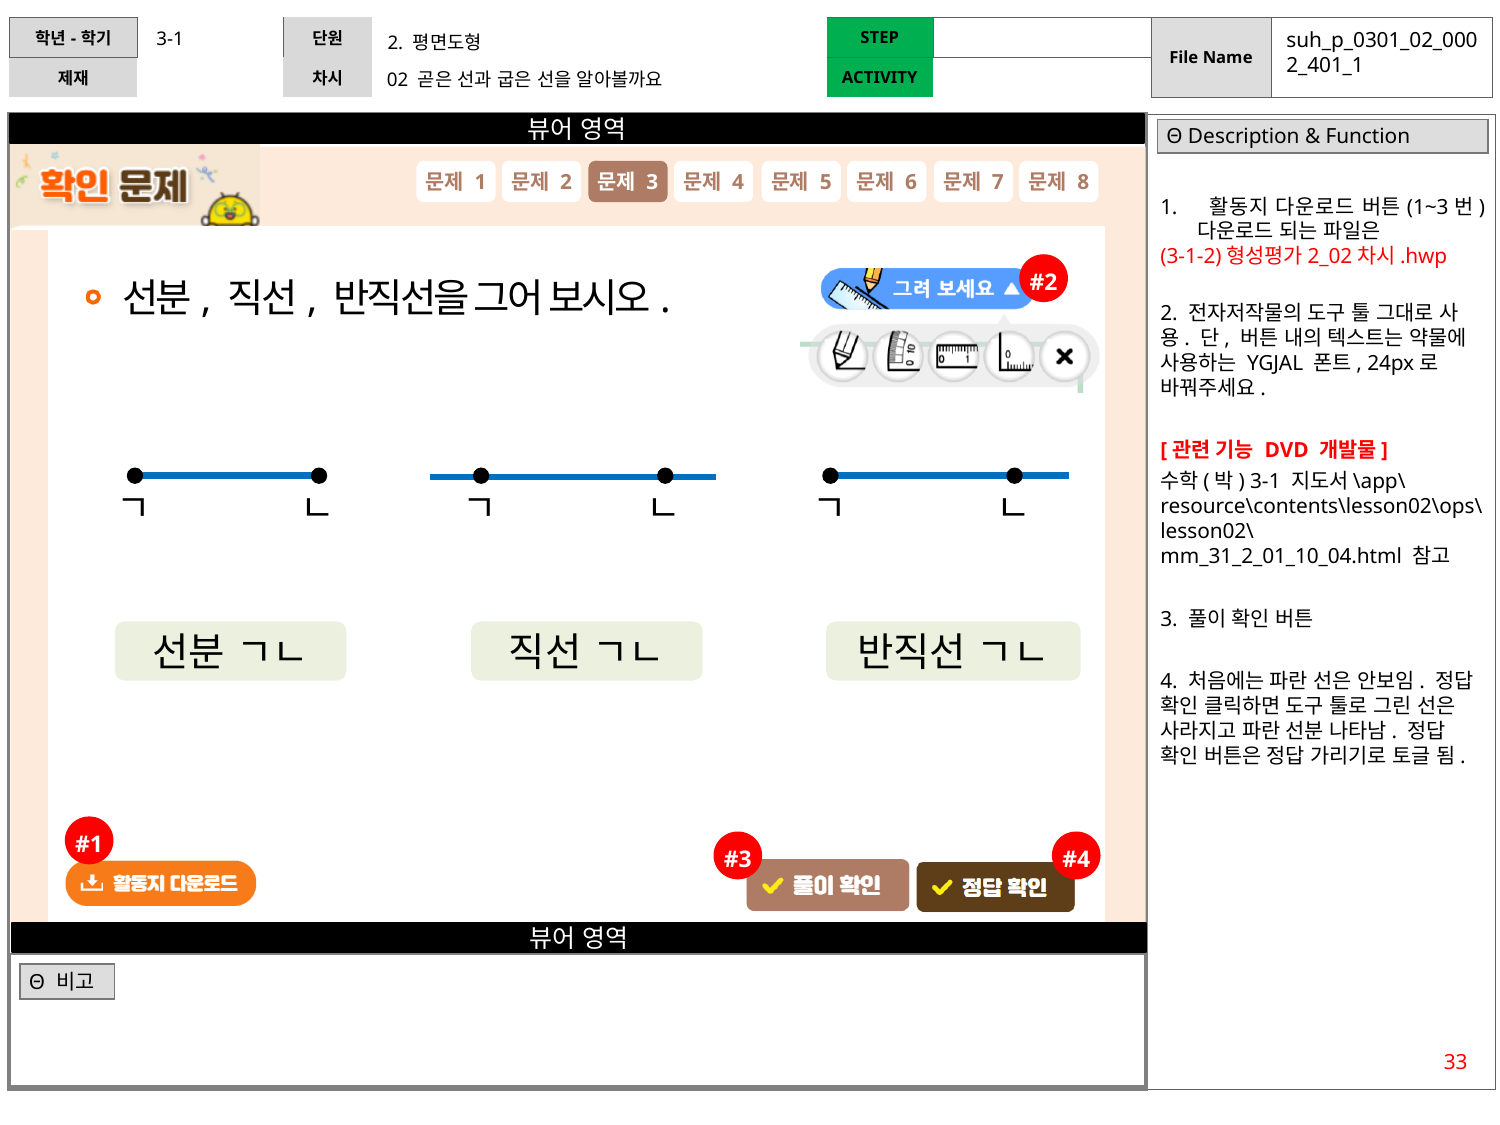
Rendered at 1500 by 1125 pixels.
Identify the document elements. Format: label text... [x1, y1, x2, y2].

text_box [797, 468, 863, 538]
picture [82, 285, 103, 307]
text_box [447, 468, 514, 538]
text_box 문제 3 [586, 158, 670, 205]
table_header Θ Description & Function [1158, 120, 1487, 152]
picture [10, 144, 260, 230]
text_box 문제 4 [671, 158, 756, 205]
text_box #1 [62, 814, 116, 857]
picture [800, 253, 1105, 393]
text_box #3 [711, 829, 765, 882]
picture [64, 858, 258, 908]
picture [915, 858, 1078, 913]
text_box 선분, 직선, 반직선을 그어 보시오. [107, 265, 795, 328]
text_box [101, 468, 168, 538]
text_box 직선 ㄱㄴ [469, 619, 705, 683]
text_box 문제 6 [845, 158, 929, 205]
text_box 선분 ㄱㄴ [112, 619, 349, 683]
text_box 문제 2 [499, 158, 584, 205]
text_box #4 [1049, 829, 1103, 881]
text_box 활동지 다운로드 버튼(1~3번) 다운로드 되는 파일은 (3-1-2)형성평가2_02차시.hwp 2. 전자저작물의 도구 툴 그대로 사용. 단, 버튼 내의 텍스트는 약물에 사용하는 YGJAL 폰트, 24px로 바꿔주세요. [관련 기능 DVD 개발물] 수학(박) 3-1 지도서\app\resource\contents\lesson02\ops\lesson02\mm_31_2_01_10_04.html 참고 3. 풀이 확인 버튼 4. 처음에는 파란 선은 안보임. 정답 확인 클릭하면 도구 툴로 그린 선은 사라지고 파란 선분 나타남. 정답 확인 버튼은 정답 가리기로 토글 됨. [1145, 160, 1500, 932]
picture [744, 856, 911, 913]
text_box 문제 1 [414, 158, 498, 205]
text_box 2. 평면도형 [372, 23, 828, 48]
text_box 문제 5 [759, 158, 843, 205]
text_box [631, 468, 698, 538]
text_box suh_p_0301_02_0002_401_1 [1271, 18, 1500, 84]
text_box 02 곧은 선과 굽은 선을 알아볼까요 [372, 60, 821, 96]
text_box 문제 7 [931, 158, 1016, 205]
text_box 문제 8 [1017, 158, 1101, 205]
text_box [981, 468, 1047, 538]
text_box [285, 468, 352, 538]
text_box 반직선 ㄱㄴ [823, 619, 1083, 683]
text_box 3-1 [141, 18, 284, 55]
